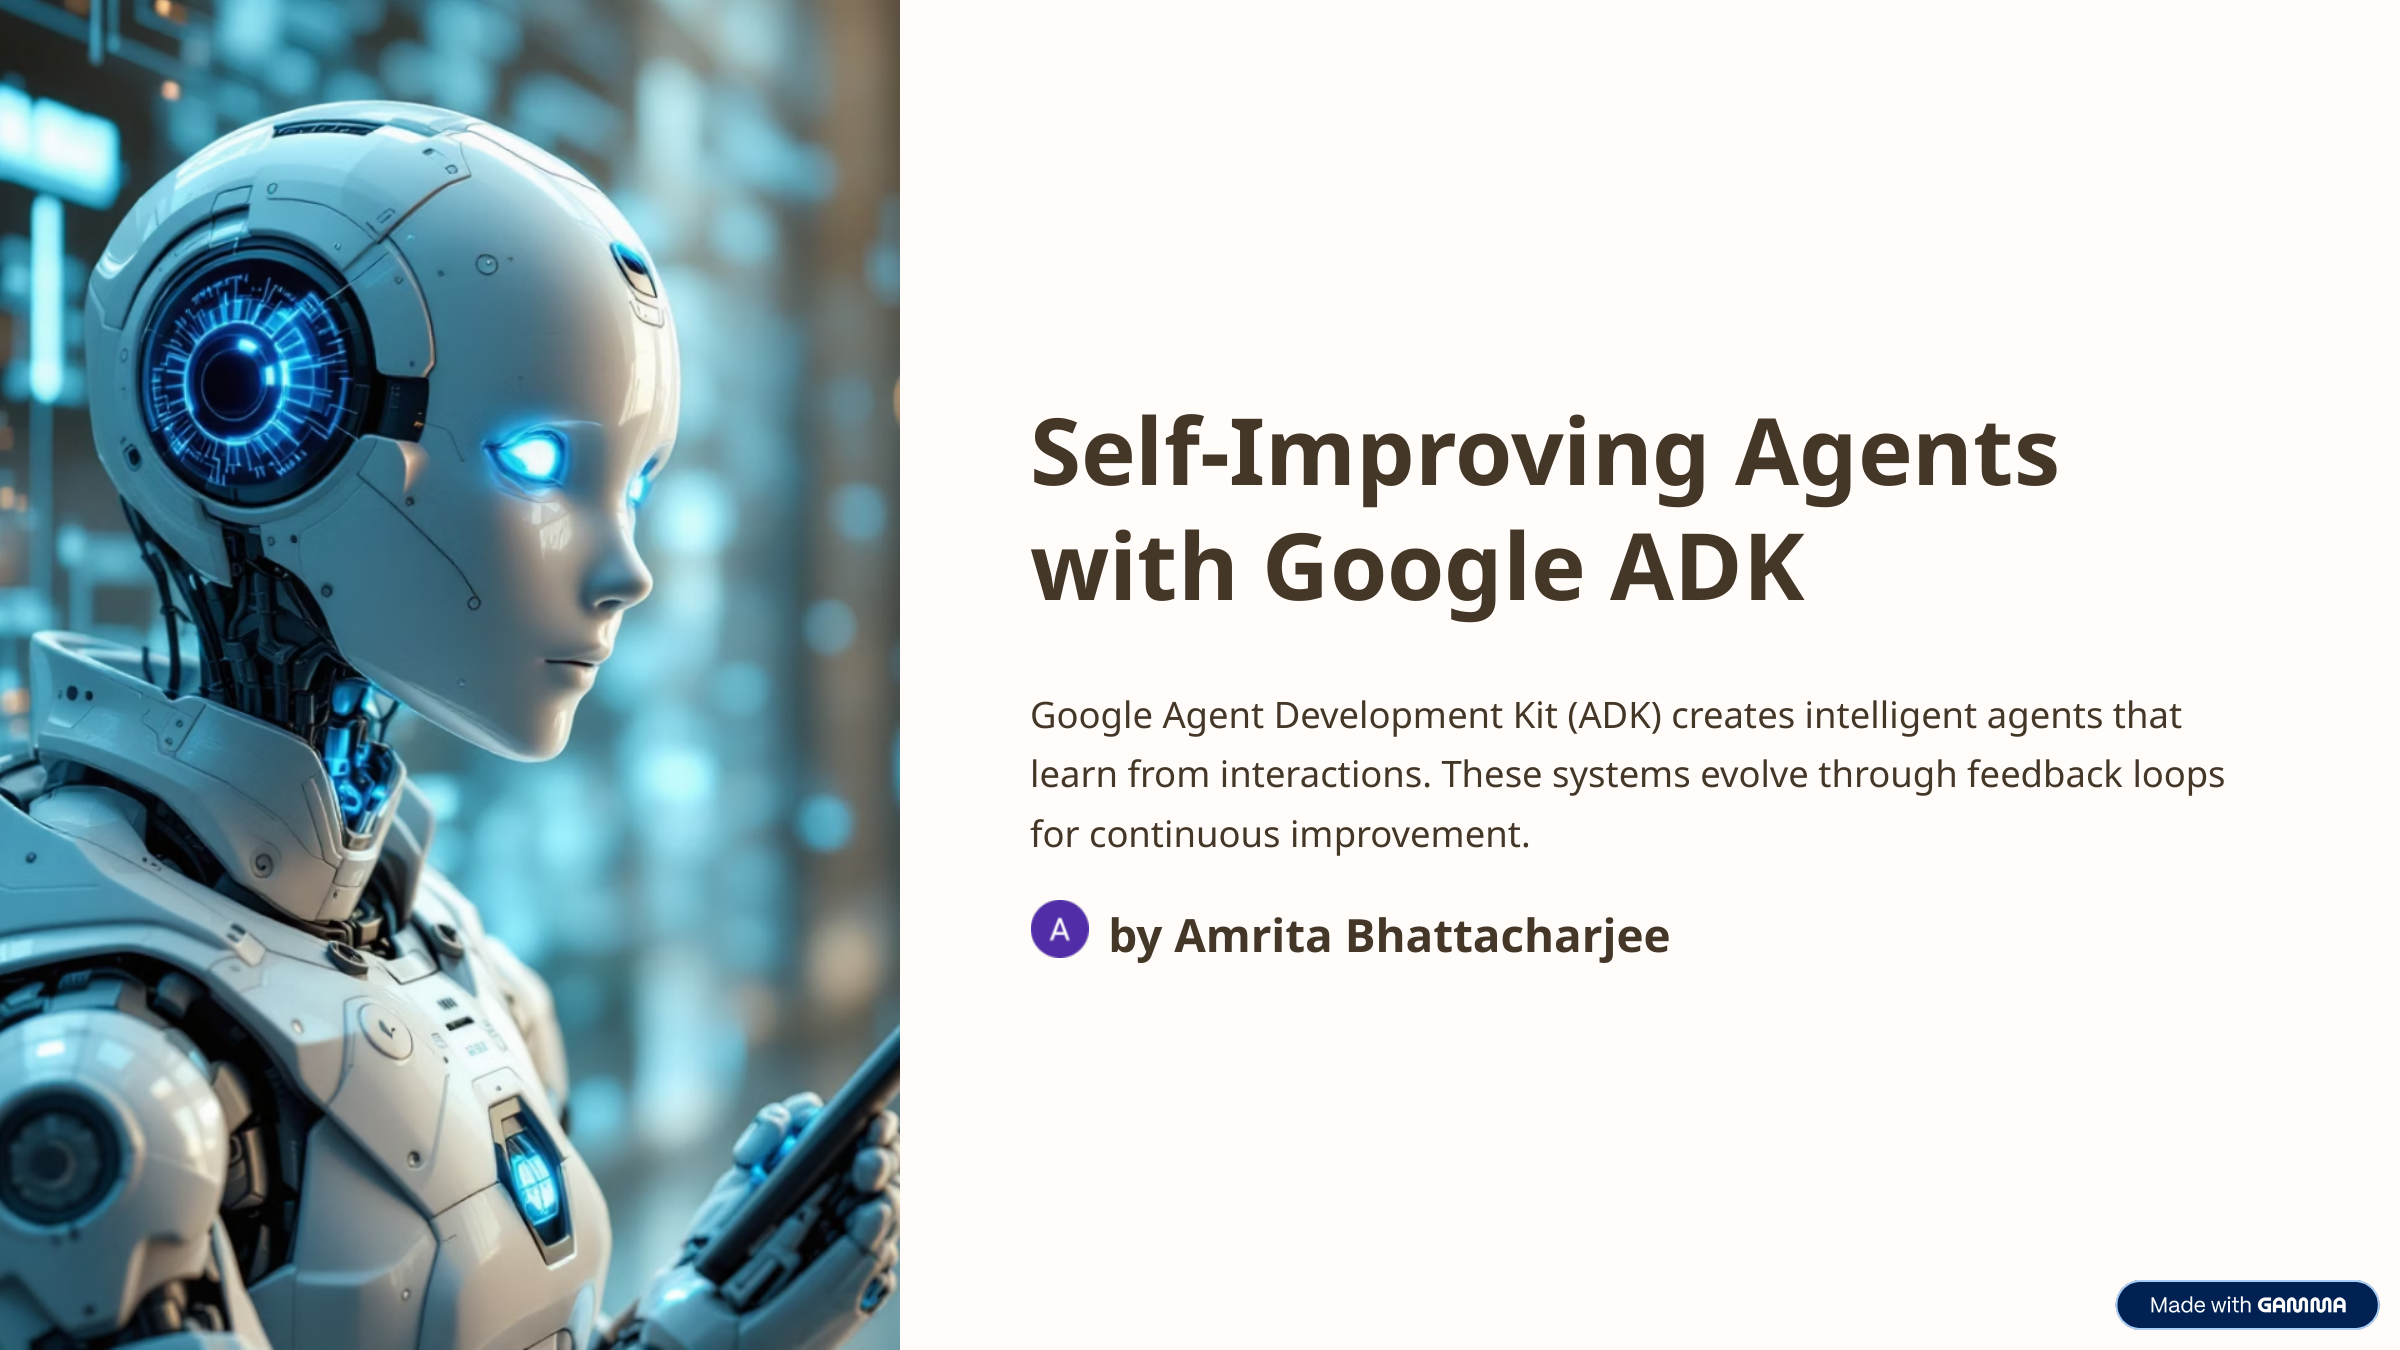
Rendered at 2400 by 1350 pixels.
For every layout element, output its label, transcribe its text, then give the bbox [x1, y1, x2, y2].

text_box Google Agent Development Kit (ADK) creates intelligent agents that learn from interactions. These systems evolve through feedback loops for continuous improvement. [1030, 676, 2270, 855]
picture [2106, 1271, 2389, 1339]
picture [1031, 900, 1089, 958]
text_box Self-Improving Agents with Google ADK [1030, 387, 2270, 621]
text_box by Amrita Bhattacharjee [1108, 896, 1681, 962]
picture [0, 0, 900, 1350]
